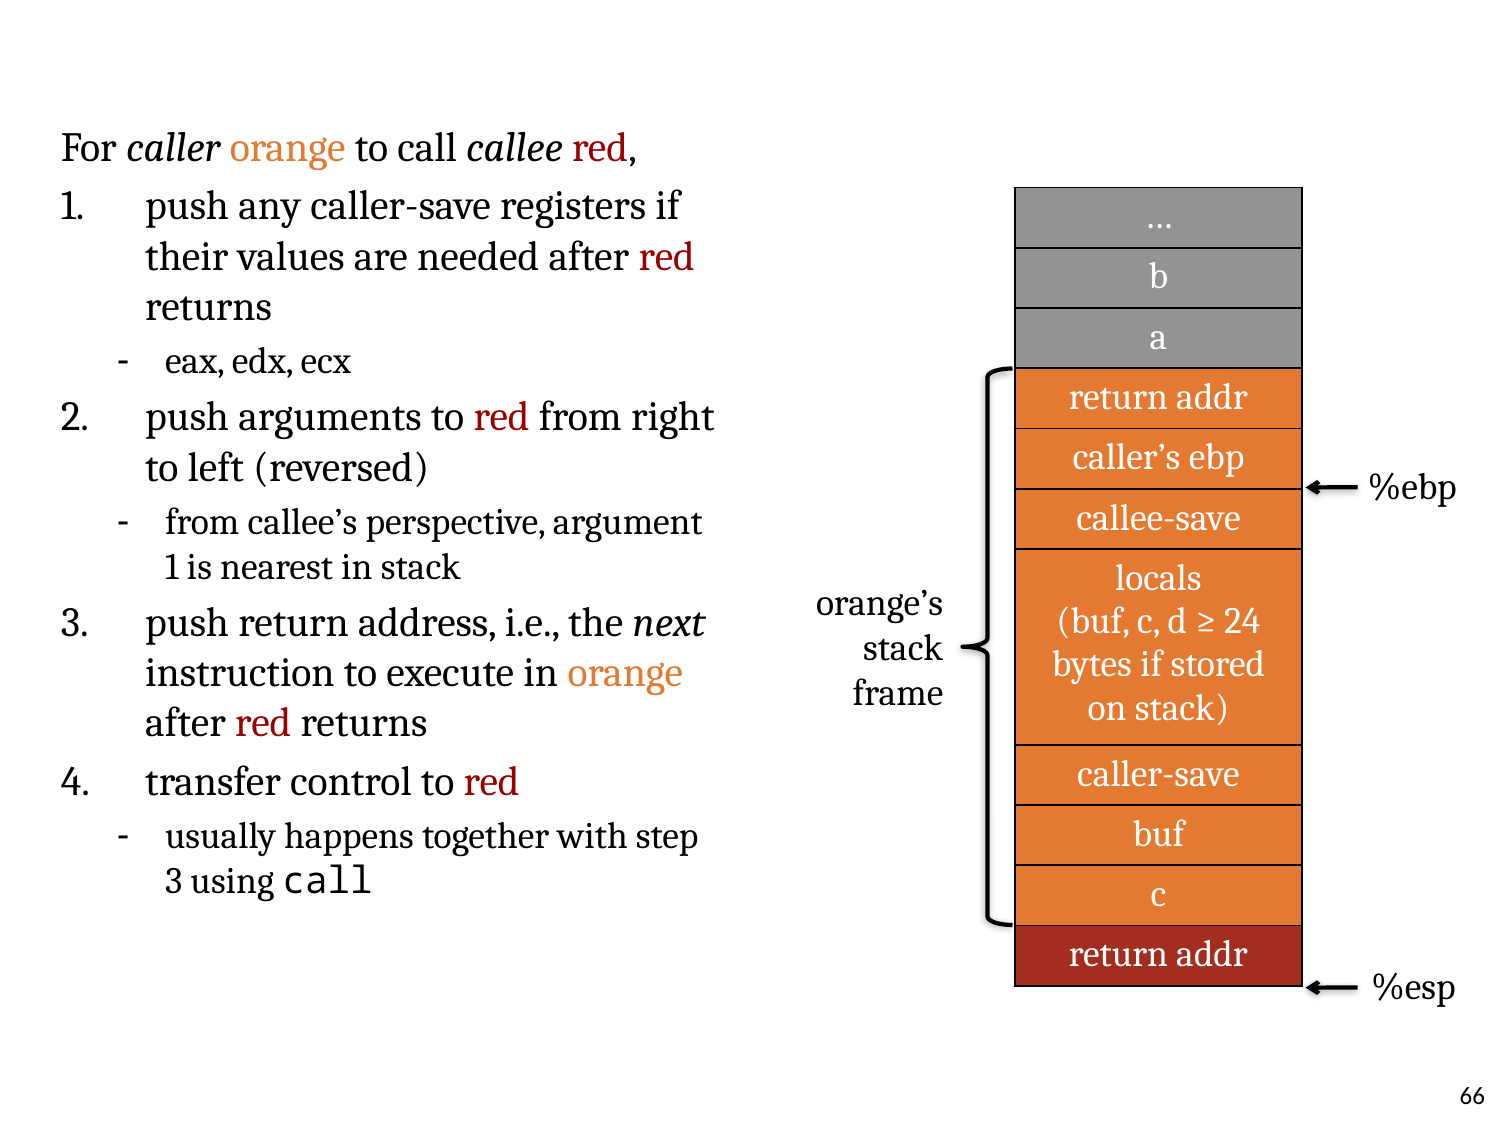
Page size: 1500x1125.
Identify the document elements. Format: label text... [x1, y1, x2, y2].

table_cell callee-save [1017, 490, 1301, 548]
table_cell caller’s ebp [1017, 429, 1301, 488]
table_cell return addr [1016, 369, 1301, 428]
table_cell return addr [1016, 926, 1301, 985]
table_header … [1016, 188, 1301, 247]
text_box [1305, 954, 1478, 1017]
table_cell buf [1017, 806, 1301, 864]
slide_number 66 [1400, 1065, 1500, 1125]
table_cell caller-save [1017, 746, 1301, 804]
table_cell c [1017, 866, 1301, 925]
list For caller orange to call callee red, push any caller-save registers if their values are needed after red returns eax, edx, ecx push arguments to red from right to left (reversed) from callee’s perspective, argument 1 is nearest in stack push return address, i.e., the next instruction to execute in orange after red returns transfer control to red usually happens together with step 3 using call [45, 112, 735, 1068]
table_cell a [1016, 309, 1301, 367]
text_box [795, 368, 1013, 926]
table_cell locals (buf, c, d ≥ 24 bytes if stored on stack) [1017, 550, 1301, 744]
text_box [1305, 454, 1476, 516]
table_cell b [1016, 249, 1301, 307]
